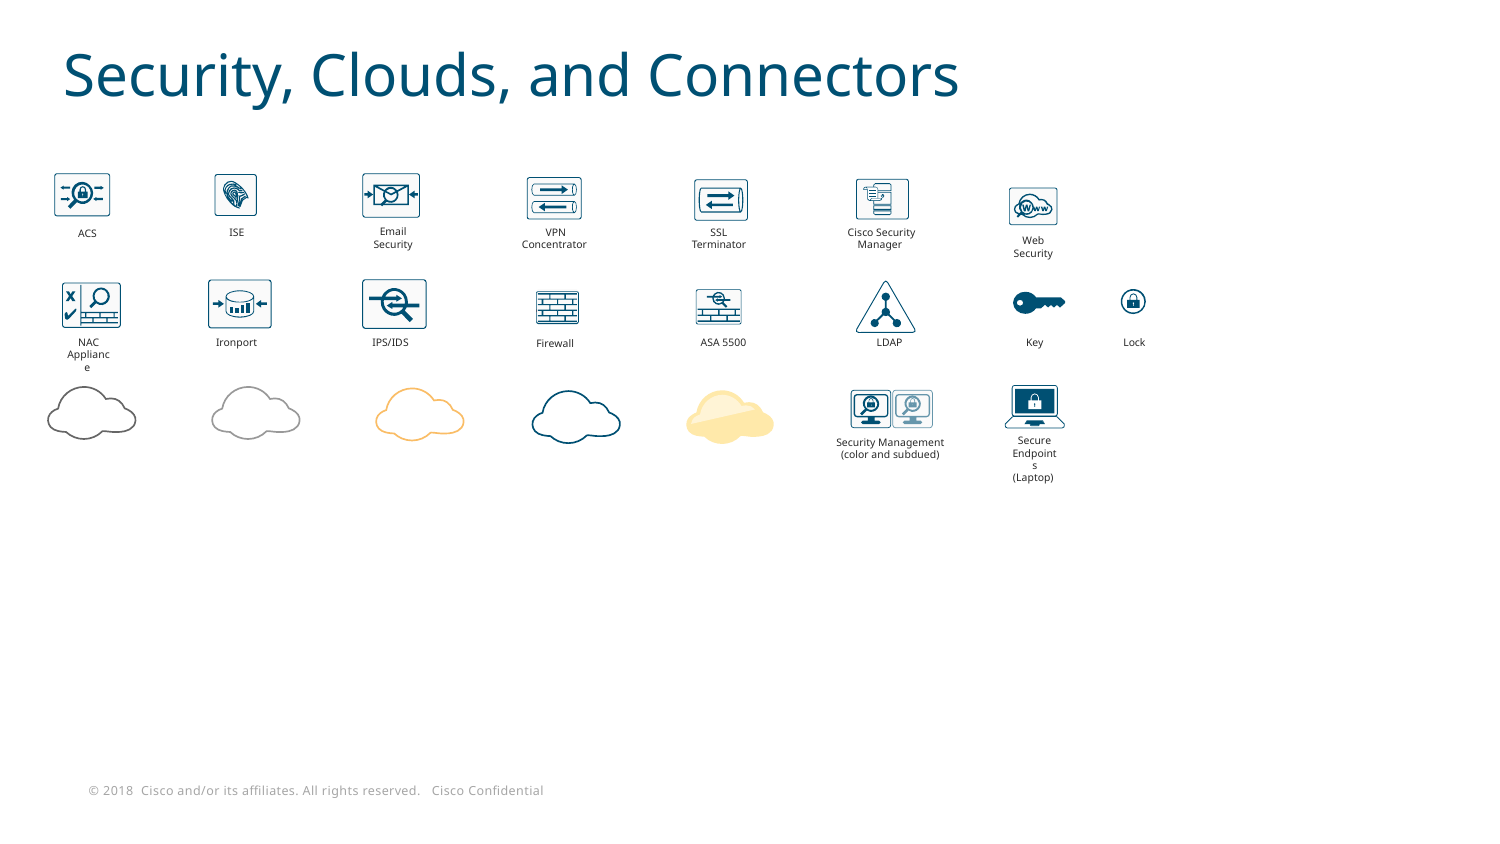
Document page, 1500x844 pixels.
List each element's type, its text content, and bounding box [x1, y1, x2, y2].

picture [850, 389, 935, 432]
picture [855, 178, 910, 221]
picture [1012, 291, 1022, 301]
picture [1008, 187, 1059, 226]
picture [362, 173, 421, 219]
text_box LDAP [850, 328, 929, 356]
picture [64, 282, 119, 326]
text_box Email Security [354, 218, 433, 258]
picture [686, 390, 777, 445]
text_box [535, 288, 583, 328]
picture [1012, 304, 1024, 315]
picture [207, 279, 272, 330]
text_box ACS [48, 219, 127, 247]
text_box Lock [1095, 328, 1174, 356]
picture [364, 279, 427, 327]
text_box Firewall [517, 329, 596, 357]
picture [695, 288, 742, 326]
text_box Key [995, 328, 1074, 356]
text_box Ironport [197, 328, 276, 356]
text_box ASA 5500 [684, 328, 763, 356]
picture [375, 387, 466, 447]
picture [526, 176, 586, 226]
picture [1120, 288, 1151, 319]
text_box ISE [197, 218, 276, 247]
text_box SSL Terminator [669, 218, 769, 259]
picture [1027, 291, 1068, 315]
picture [386, 194, 396, 200]
picture [395, 188, 407, 203]
text_box Secure Endpoints (Laptop) [995, 426, 1074, 492]
title Security, Clouds, and Connectors [48, 19, 1418, 140]
picture [1120, 288, 1130, 298]
picture [1123, 292, 1143, 308]
picture [46, 385, 138, 445]
picture [534, 393, 618, 441]
text_box Security Management (color and subdued) [820, 428, 964, 468]
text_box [1004, 384, 1065, 429]
text_box Cisco Security Manager [829, 218, 934, 259]
picture [54, 173, 111, 217]
text_box NAC Appliance [49, 328, 128, 381]
picture [376, 189, 384, 203]
picture [693, 179, 749, 222]
picture [855, 280, 917, 334]
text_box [214, 173, 257, 217]
picture [531, 389, 622, 449]
text_box VPN Concentrator [500, 218, 612, 259]
text_box IPS/IDS [351, 328, 430, 356]
text_box Web Security [994, 226, 1073, 267]
picture [211, 385, 302, 445]
